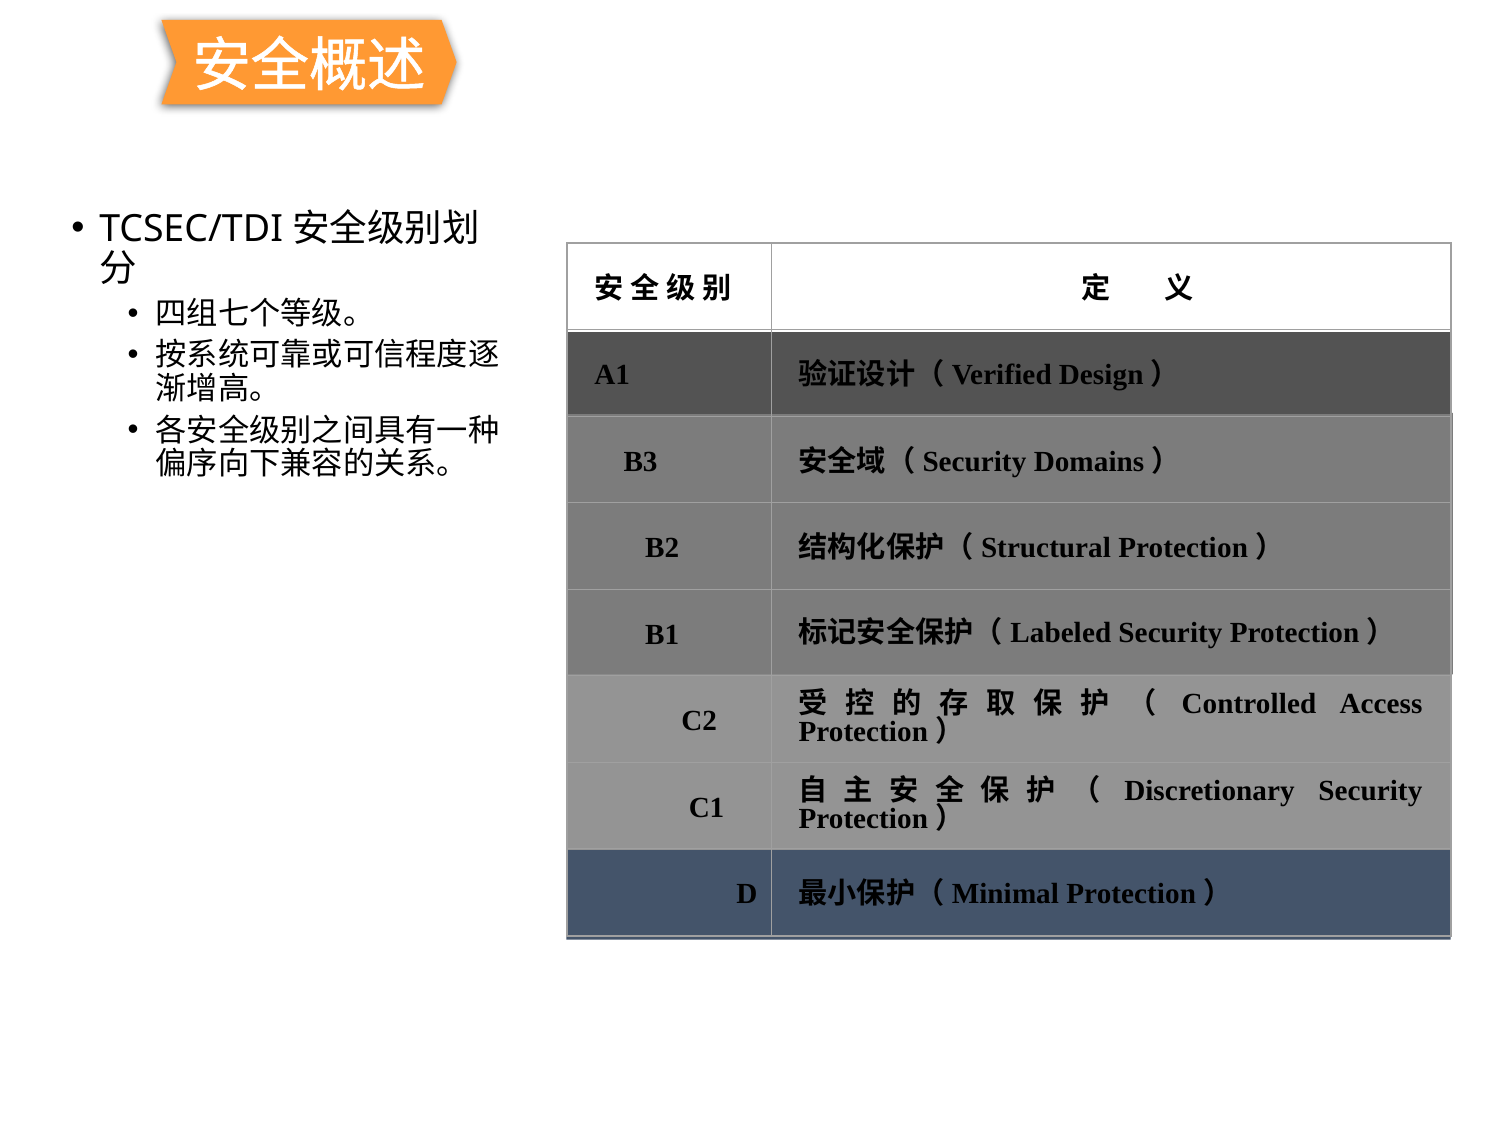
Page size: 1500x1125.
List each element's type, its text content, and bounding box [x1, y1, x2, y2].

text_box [566, 242, 1452, 937]
text_box 安全概述 [161, 19, 457, 105]
list TCSEC/TDI安全级别划分 四组七个等级。 按系统可靠或可信程度逐渐增高。 各安全级别之间具有一种偏序向下兼容的关系。 [0, 201, 530, 972]
title [0, 59, 1294, 278]
